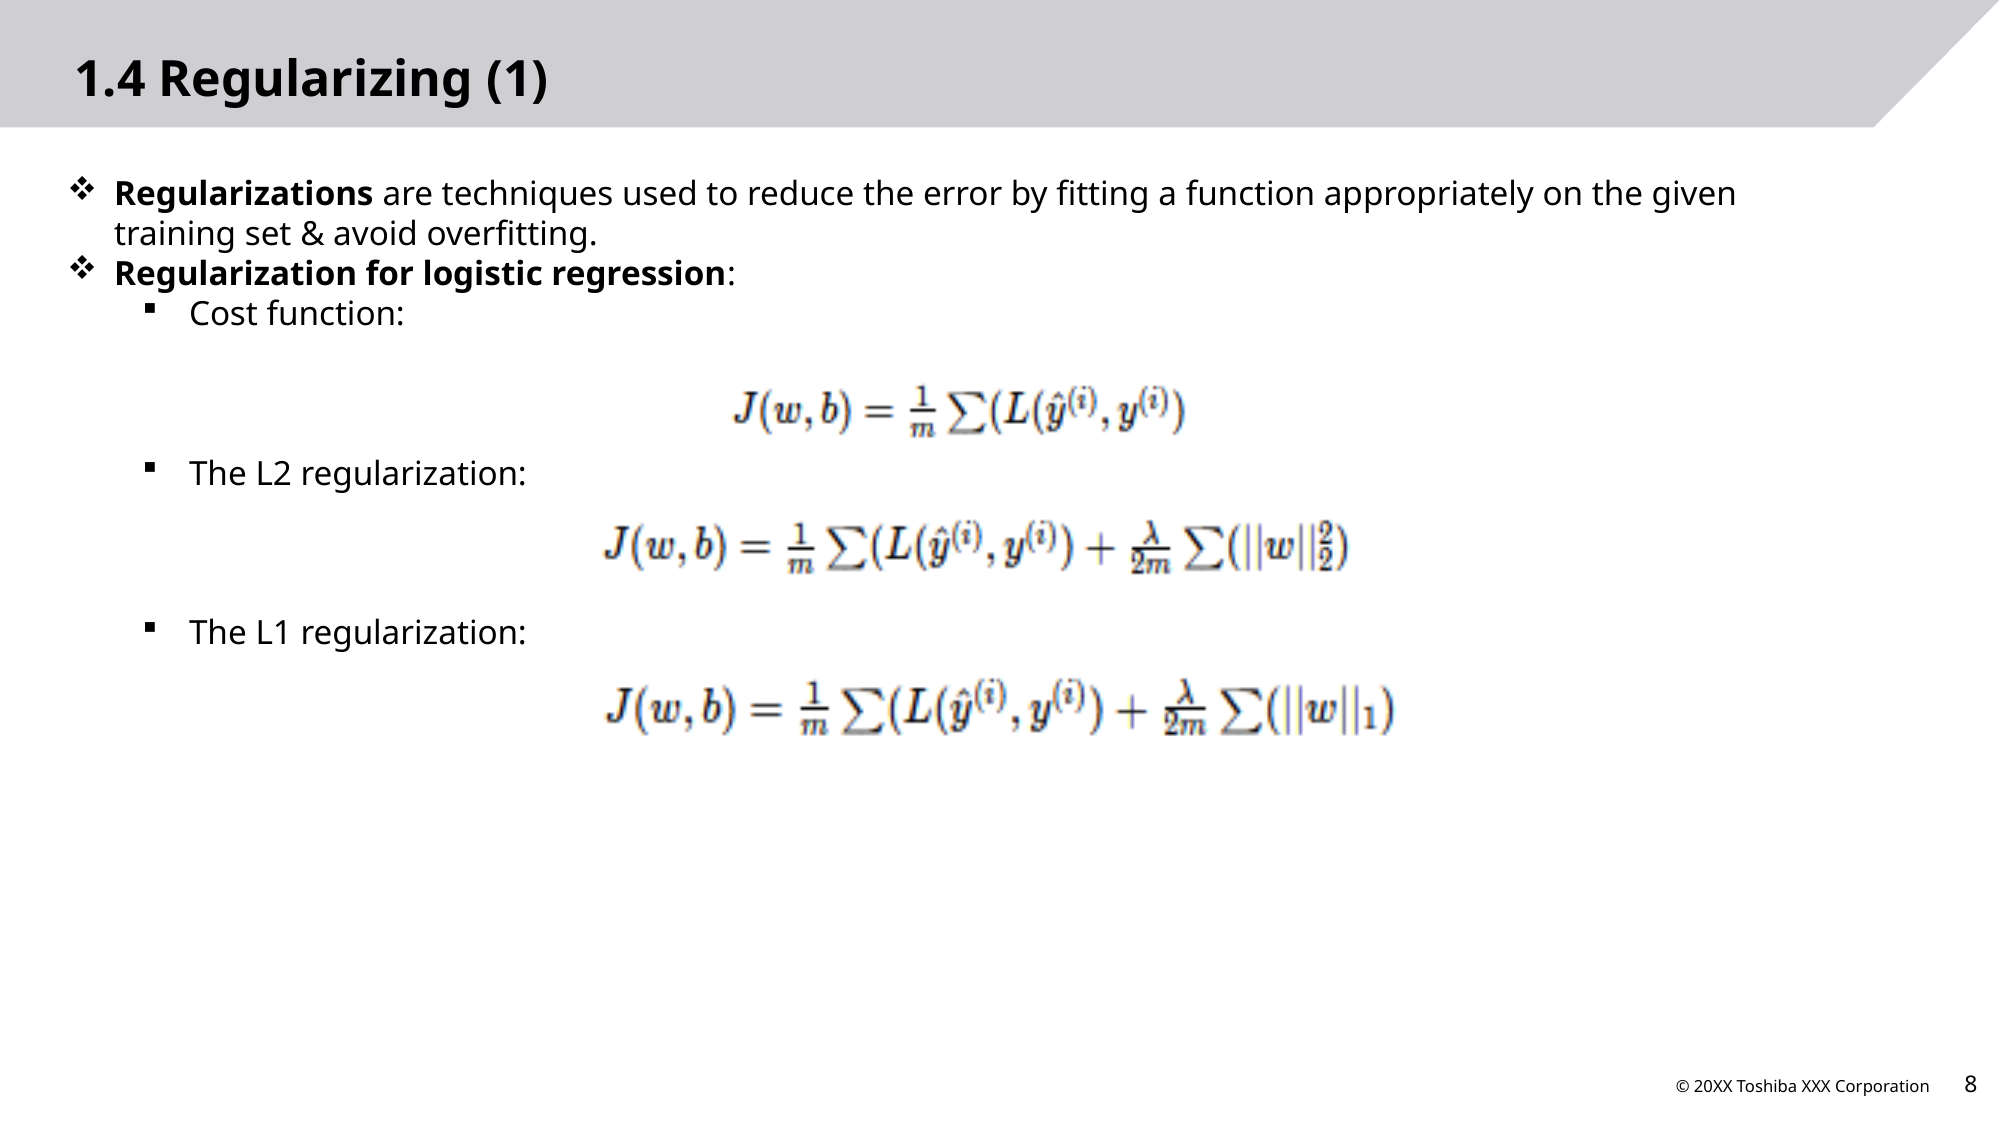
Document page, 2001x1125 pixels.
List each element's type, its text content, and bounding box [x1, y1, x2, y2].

picture [702, 353, 1256, 475]
text_box Regularizations are techniques used to reduce the error by fitting a function appropriately on the given training set & avoid overfitting. Regularization for logistic regression: Cost function: The L2 regularization: The L1 regularization: [52, 164, 1818, 779]
picture [565, 658, 1435, 786]
title 1.4 Regularizing (1) [0, 2, 1873, 125]
picture [577, 492, 1380, 607]
